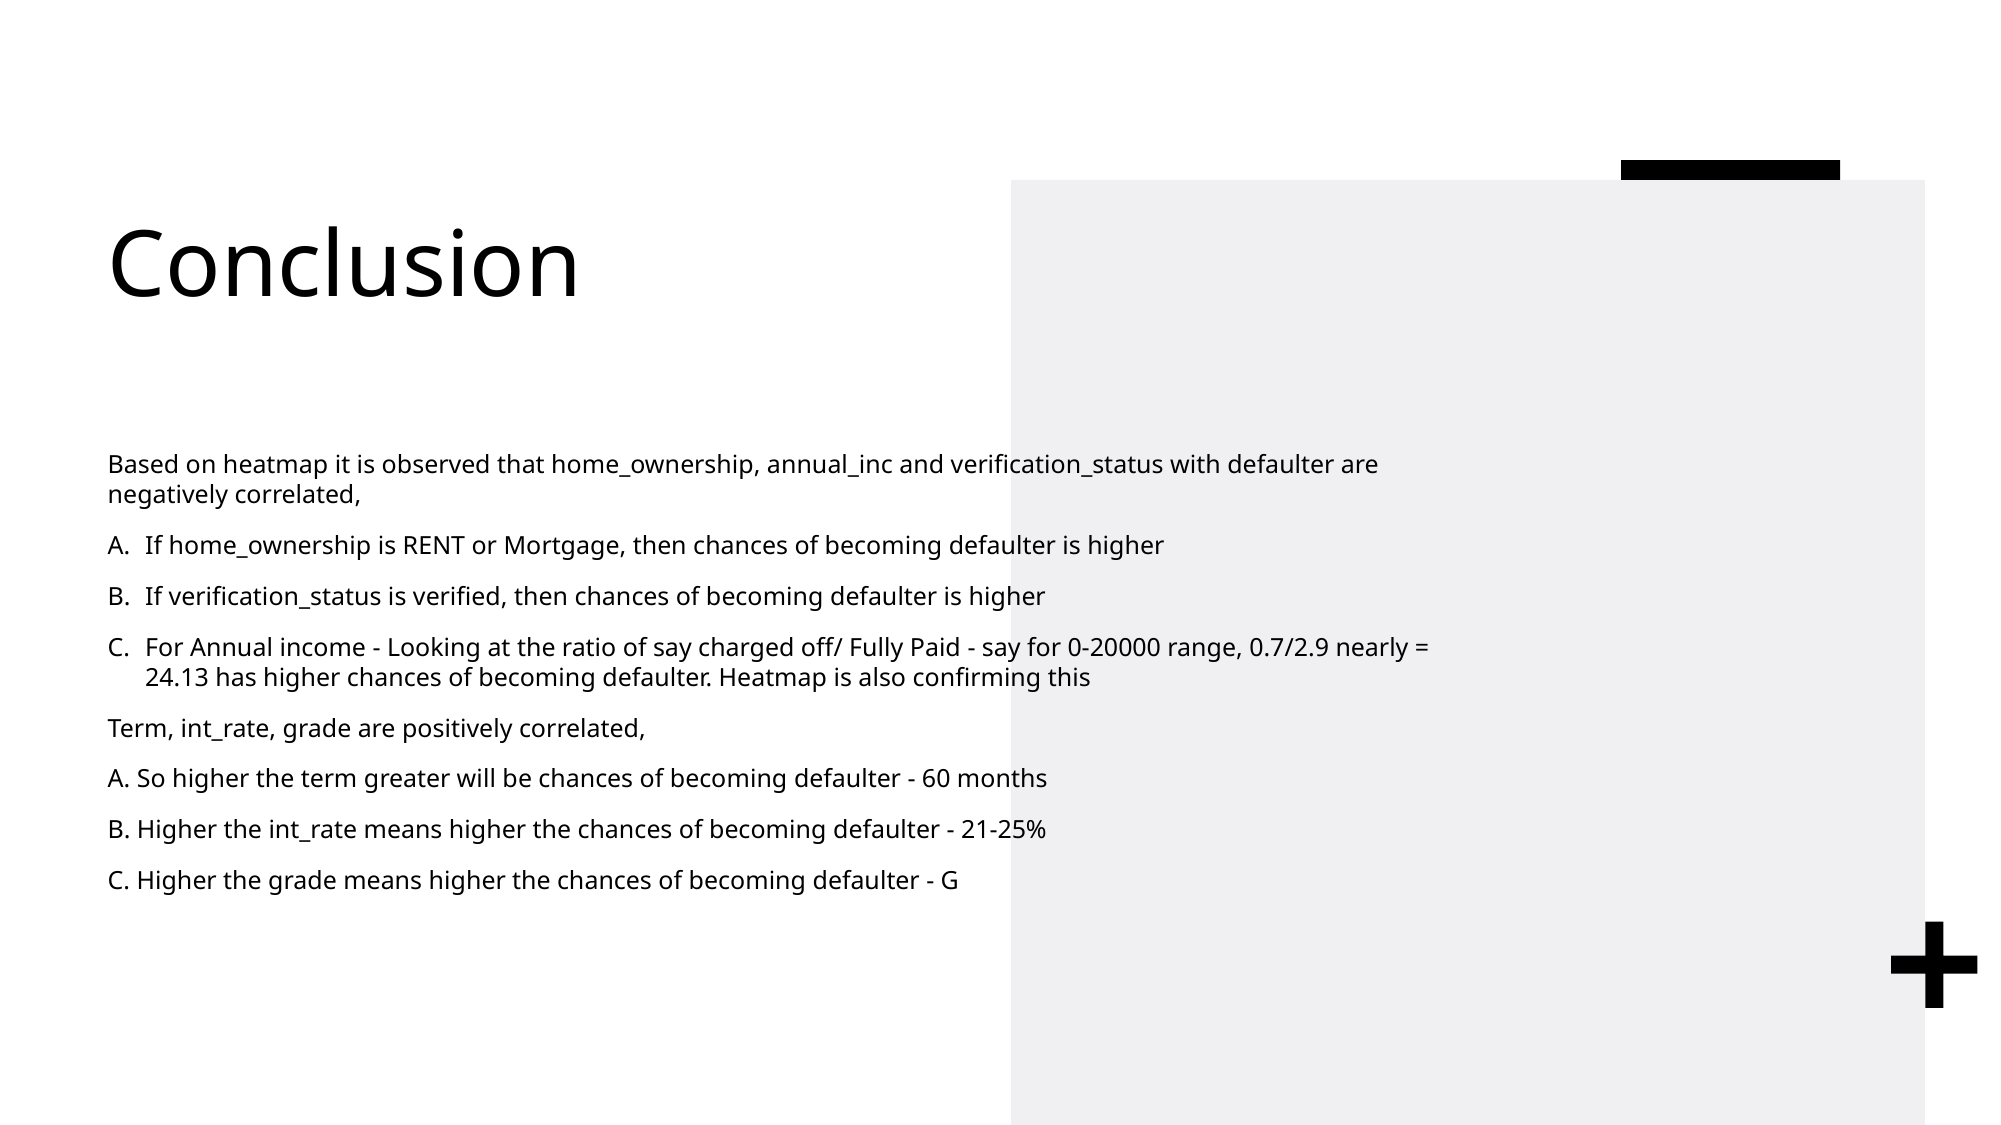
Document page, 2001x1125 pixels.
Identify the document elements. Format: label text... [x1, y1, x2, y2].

list Based on heatmap it is observed that home_ownership, annual_inc and verification_status with defaulter are negatively correlated, If home_ownership is RENT or Mortgage, then chances of becoming defaulter is higher If verification_status is verified, then chances of becoming defaulter is higher For Annual income - Looking at the ratio of say charged off/ Fully Paid - say for 0-20000 range, 0.7/2.9 nearly = 24.13 has higher chances of becoming defaulter. Heatmap is also confirming this Term, int_rate, grade are positively correlated, A. So higher the term greater will be chances of becoming defaulter - 60 months B. Higher the int_rate means higher the chances of becoming defaulter - 21-25% C. Higher the grade means higher the chances of becoming defaulter - G [92, 441, 1449, 965]
title Conclusion [92, 197, 1449, 435]
